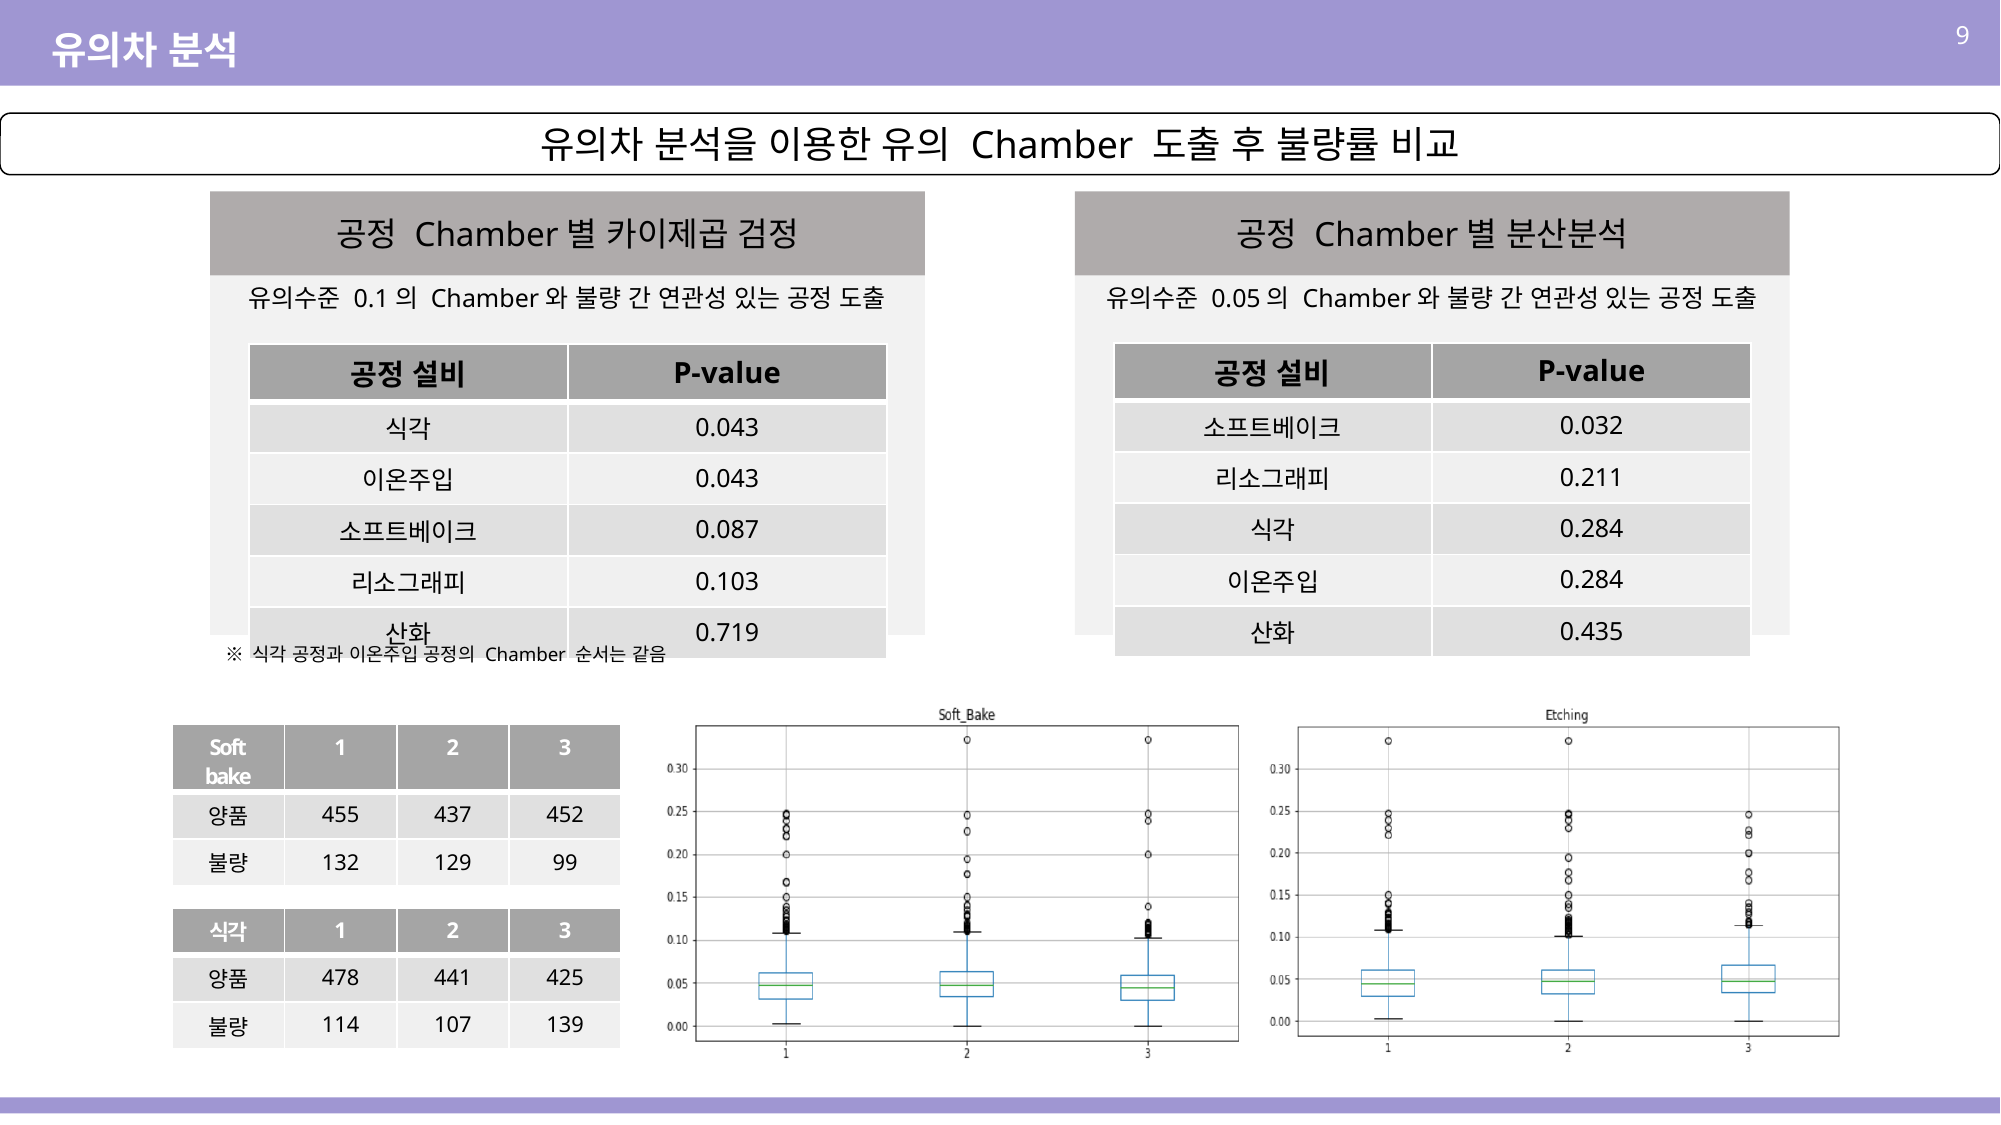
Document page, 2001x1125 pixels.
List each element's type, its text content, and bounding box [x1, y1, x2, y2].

table_header P-value [569, 345, 886, 399]
table_cell 리소그래피 [250, 557, 567, 606]
table_cell 452 [510, 795, 620, 838]
table_header 2 [398, 909, 508, 952]
table_cell 0.043 [569, 405, 886, 452]
text_box [0, 1096, 2000, 1114]
table_cell 0.719 [569, 608, 886, 658]
table_cell 441 [398, 958, 508, 1001]
table_header 공정 설비 [1115, 344, 1431, 398]
table_header 3 [510, 725, 620, 789]
text_box 공정 Chamber별 카이제곱 검정 [209, 190, 926, 276]
table_cell 산화 [250, 608, 567, 634]
table_cell 99 [510, 840, 620, 885]
table_cell 455 [285, 795, 396, 838]
table_cell 양품 [173, 795, 284, 838]
table_header 1 [285, 909, 396, 952]
table_header 공정 설비 [250, 345, 567, 399]
table_cell 129 [398, 840, 508, 885]
picture [1264, 702, 1843, 1062]
table_cell 107 [398, 1003, 508, 1048]
table_header 식각 [173, 909, 284, 952]
table_cell 이온주입 [250, 454, 567, 504]
picture [663, 703, 1242, 1064]
table_cell 리소그래피 [1115, 453, 1431, 502]
text_box 9 [1534, 12, 1985, 73]
text_box ※ 식각 공정과 이온주입 공정의 Chamber 순서는 같음 [210, 634, 702, 673]
table_cell 이온주입 [1115, 555, 1431, 605]
table_cell 양품 [173, 958, 284, 1001]
table_header P-value [1433, 344, 1750, 398]
table_header 2 [398, 725, 508, 789]
table_cell 114 [285, 1003, 396, 1048]
table_cell 0.435 [1433, 607, 1750, 656]
text_box 유의수준 0.05의 Chamber와 불량 간 연관성 있는 공정 도출 [1074, 276, 1791, 636]
table_cell 소프트베이크 [1115, 403, 1431, 451]
table_cell 산화 [1115, 607, 1431, 656]
table_cell 0.103 [569, 557, 886, 606]
table_cell 478 [285, 958, 396, 1001]
table_cell 식각 [1115, 504, 1431, 554]
table_cell 0.032 [1433, 403, 1750, 451]
table_cell 132 [285, 840, 396, 885]
table_header 3 [510, 909, 620, 952]
table_cell 식각 [250, 405, 567, 452]
table_header Soft bake [173, 725, 284, 789]
text_box 유의차 분석을 이용한 유의 Chamber 도출 후 불량률 비교 [0, 113, 2000, 175]
table_cell 437 [398, 795, 508, 838]
table_cell 0.087 [569, 505, 886, 555]
table_cell 425 [510, 958, 620, 1001]
table_header 1 [285, 725, 396, 789]
table_cell 소프트베이크 [250, 505, 567, 555]
table_cell 불량 [173, 840, 284, 885]
table_cell 0.043 [569, 454, 886, 504]
table_cell 0.211 [1433, 453, 1750, 502]
table_cell 0.284 [1433, 555, 1750, 605]
text_box 유의차 분석 [35, 23, 1825, 81]
text_box 유의수준 0.1의 Chamber와 불량 간 연관성 있는 공정 도출 [209, 276, 926, 636]
table_cell 0.284 [1433, 504, 1750, 554]
table_cell 139 [510, 1003, 620, 1048]
table_cell 불량 [173, 1003, 284, 1048]
text_box 공정 Chamber별 분산분석 [1074, 190, 1791, 276]
text_box [0, 0, 2000, 87]
